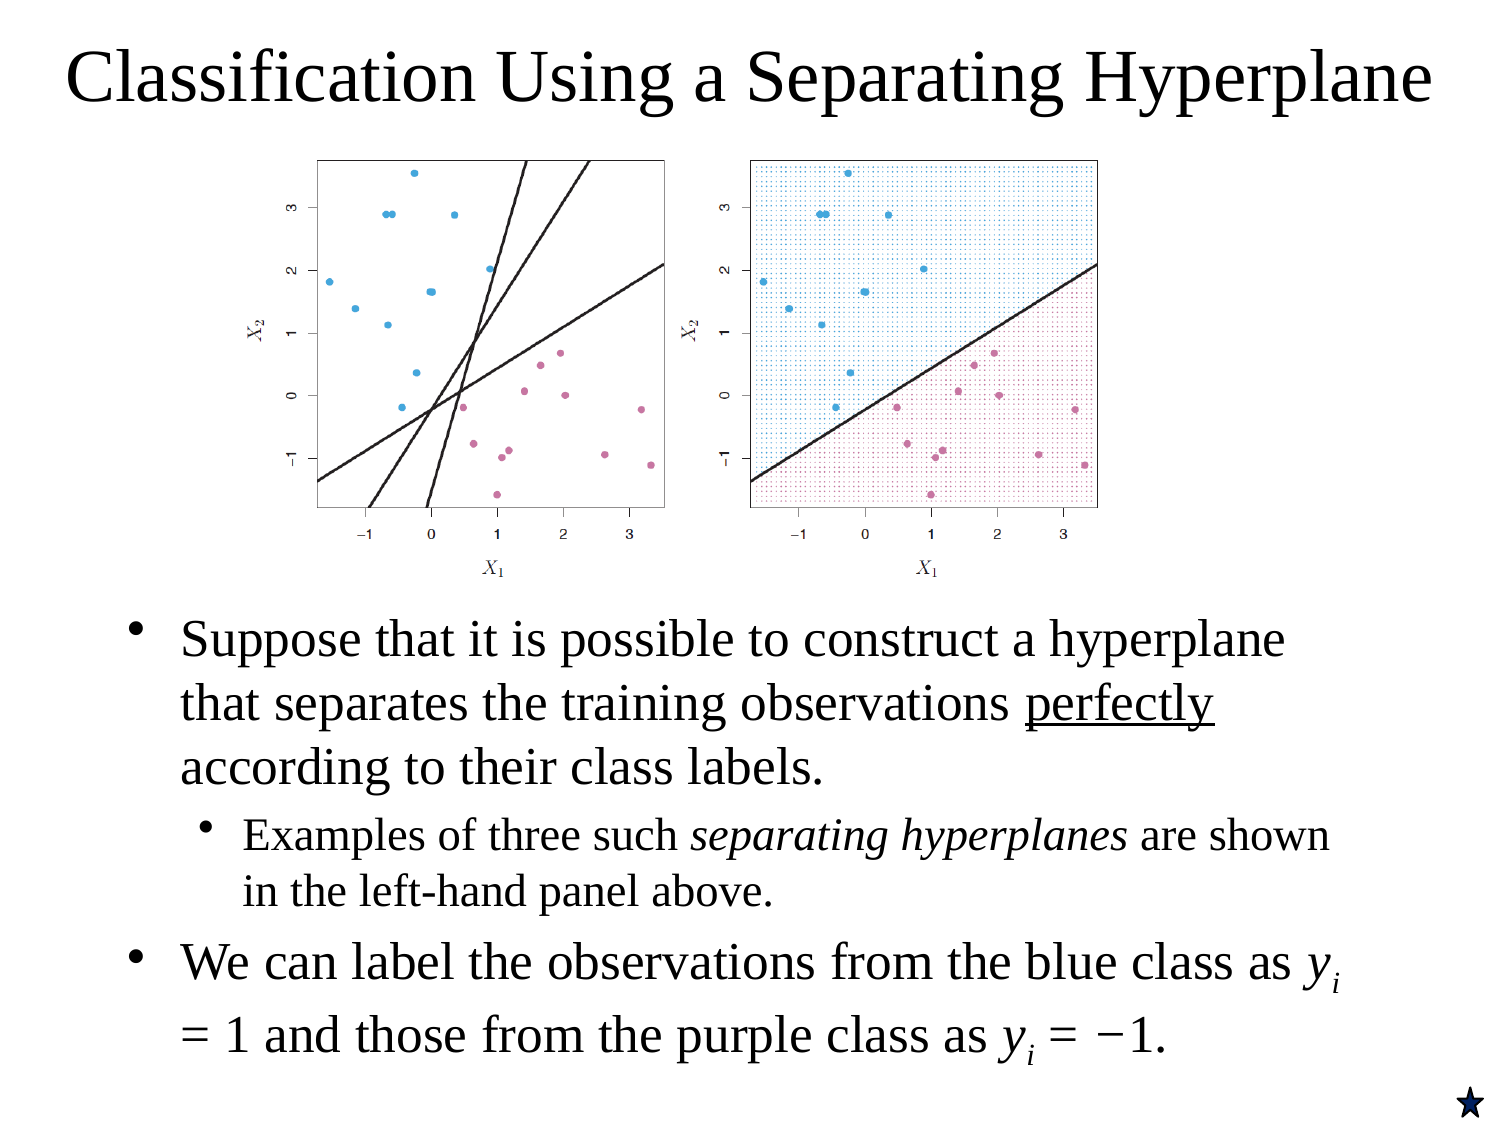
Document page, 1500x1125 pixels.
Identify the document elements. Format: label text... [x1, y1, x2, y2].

picture [242, 153, 1102, 583]
list Suppose that it is possible to construct a hyperplane that separates the training observations perfectly according to their class labels. Examples of three such separating hyperplanes are shown in the left-hand panel above. We can label the observations from the blue class as yi = 1 and those from the purple class as yi = −1. [112, 594, 1388, 1088]
text_box [1457, 1087, 1483, 1117]
title Classification Using a Separating Hyperplane [0, 1, 1500, 143]
